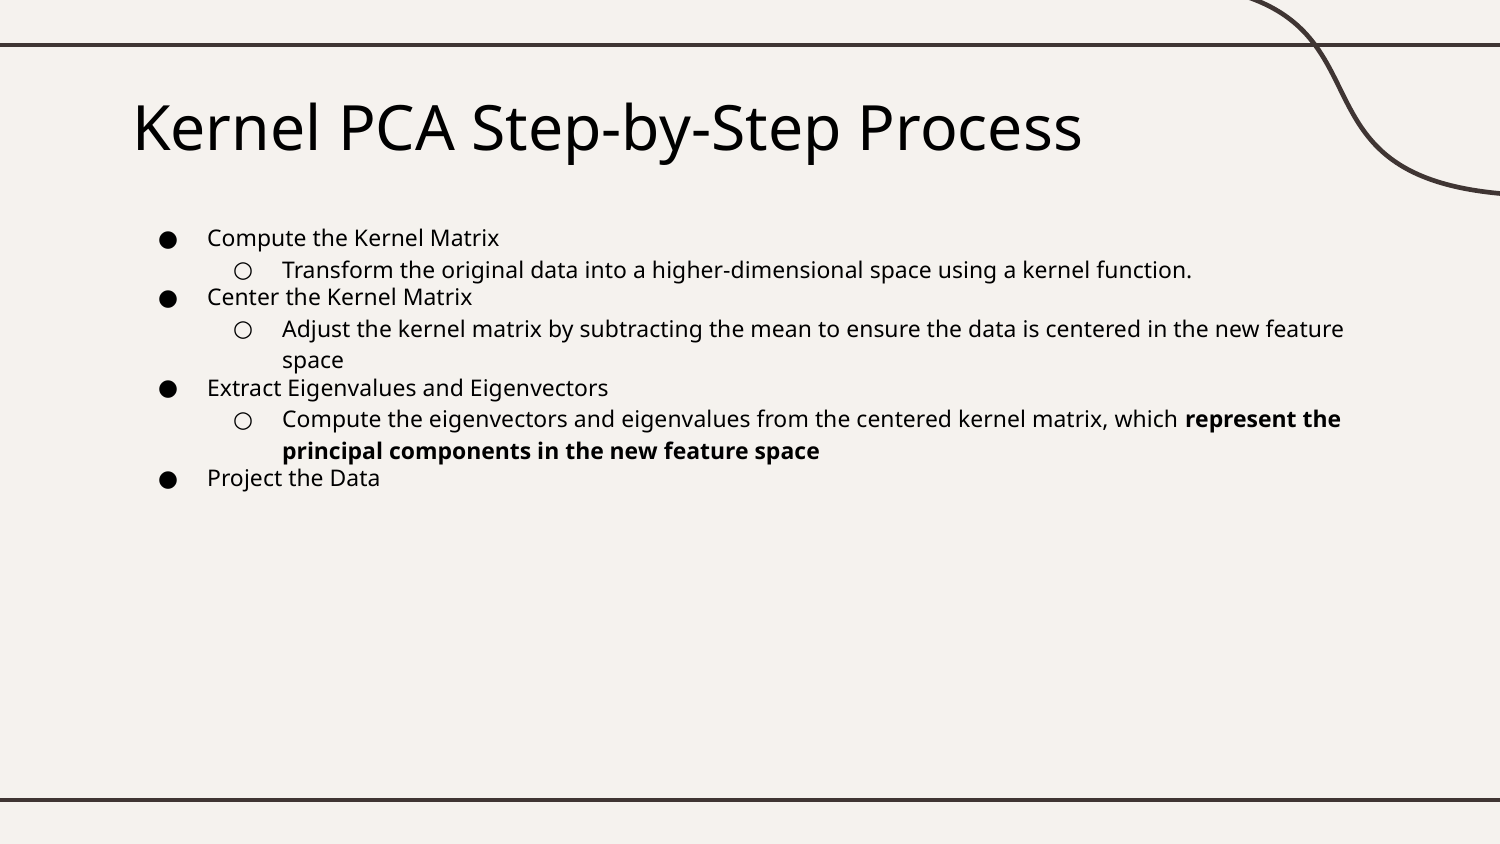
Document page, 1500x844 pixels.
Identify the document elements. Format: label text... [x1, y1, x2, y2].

list Compute the Kernel Matrix Transform the original data into a higher-dimensional space using a kernel function. Center the Kernel Matrix Adjust the kernel matrix by subtracting the mean to ensure the data is centered in the new feature space Extract Eigenvalues and Eigenvectors Compute the eigenvectors and eigenvalues from the centered kernel matrix, which represent the principal components in the new feature space Project the Data [116, 208, 1383, 750]
title Kernel PCA Step-by-Step Process [116, 72, 1110, 167]
